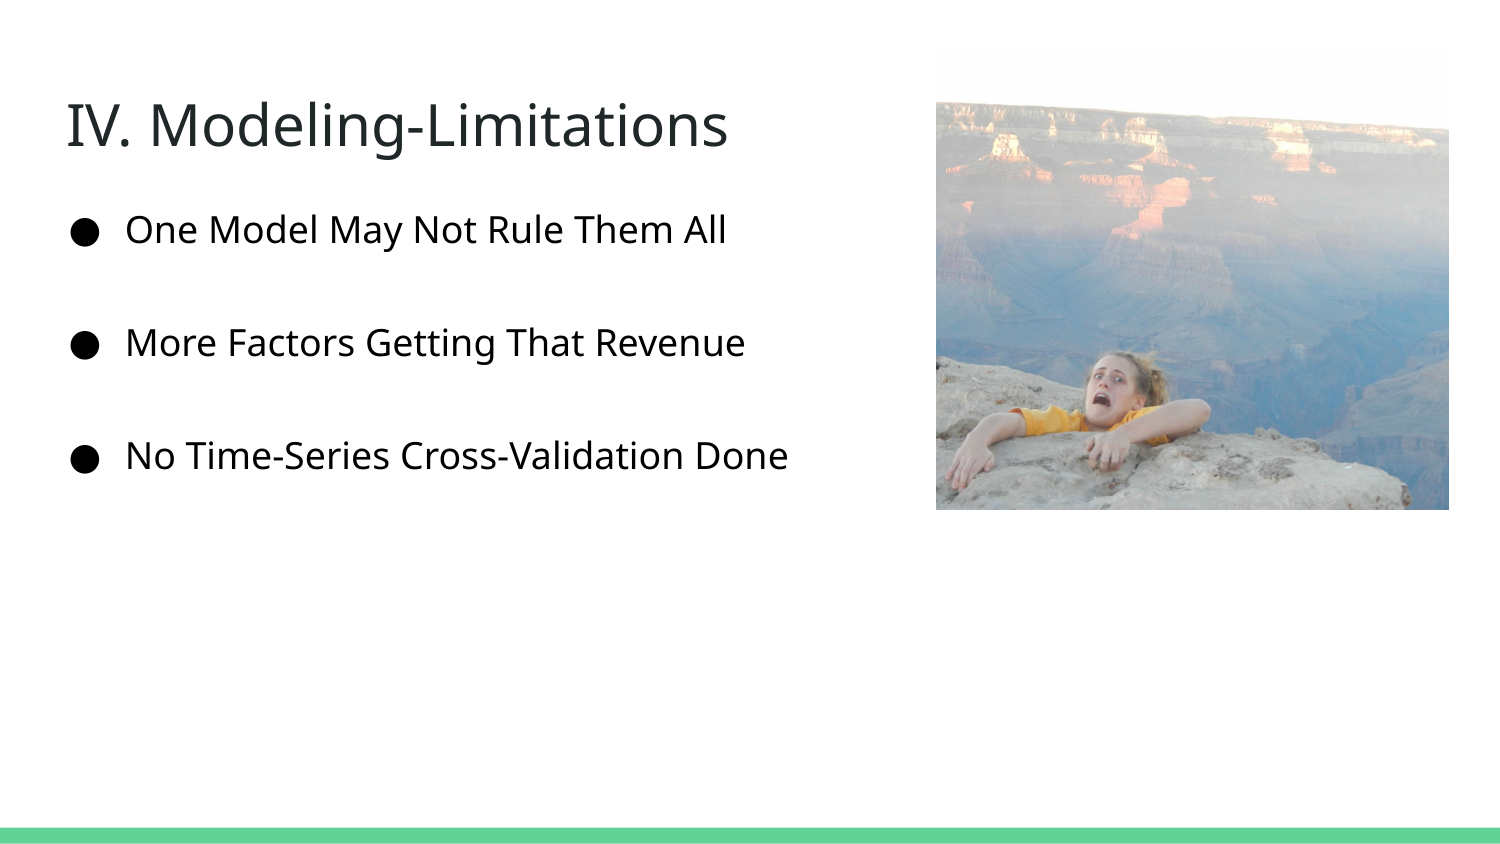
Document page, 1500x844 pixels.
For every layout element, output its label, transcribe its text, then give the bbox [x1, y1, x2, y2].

picture [936, 48, 1450, 510]
title IV. Modeling-Limitations [51, 72, 931, 167]
text_box One Model May Not Rule Them All More Factors Getting That Revenue No Time-Series Cross-Validation Done [34, 190, 1195, 683]
